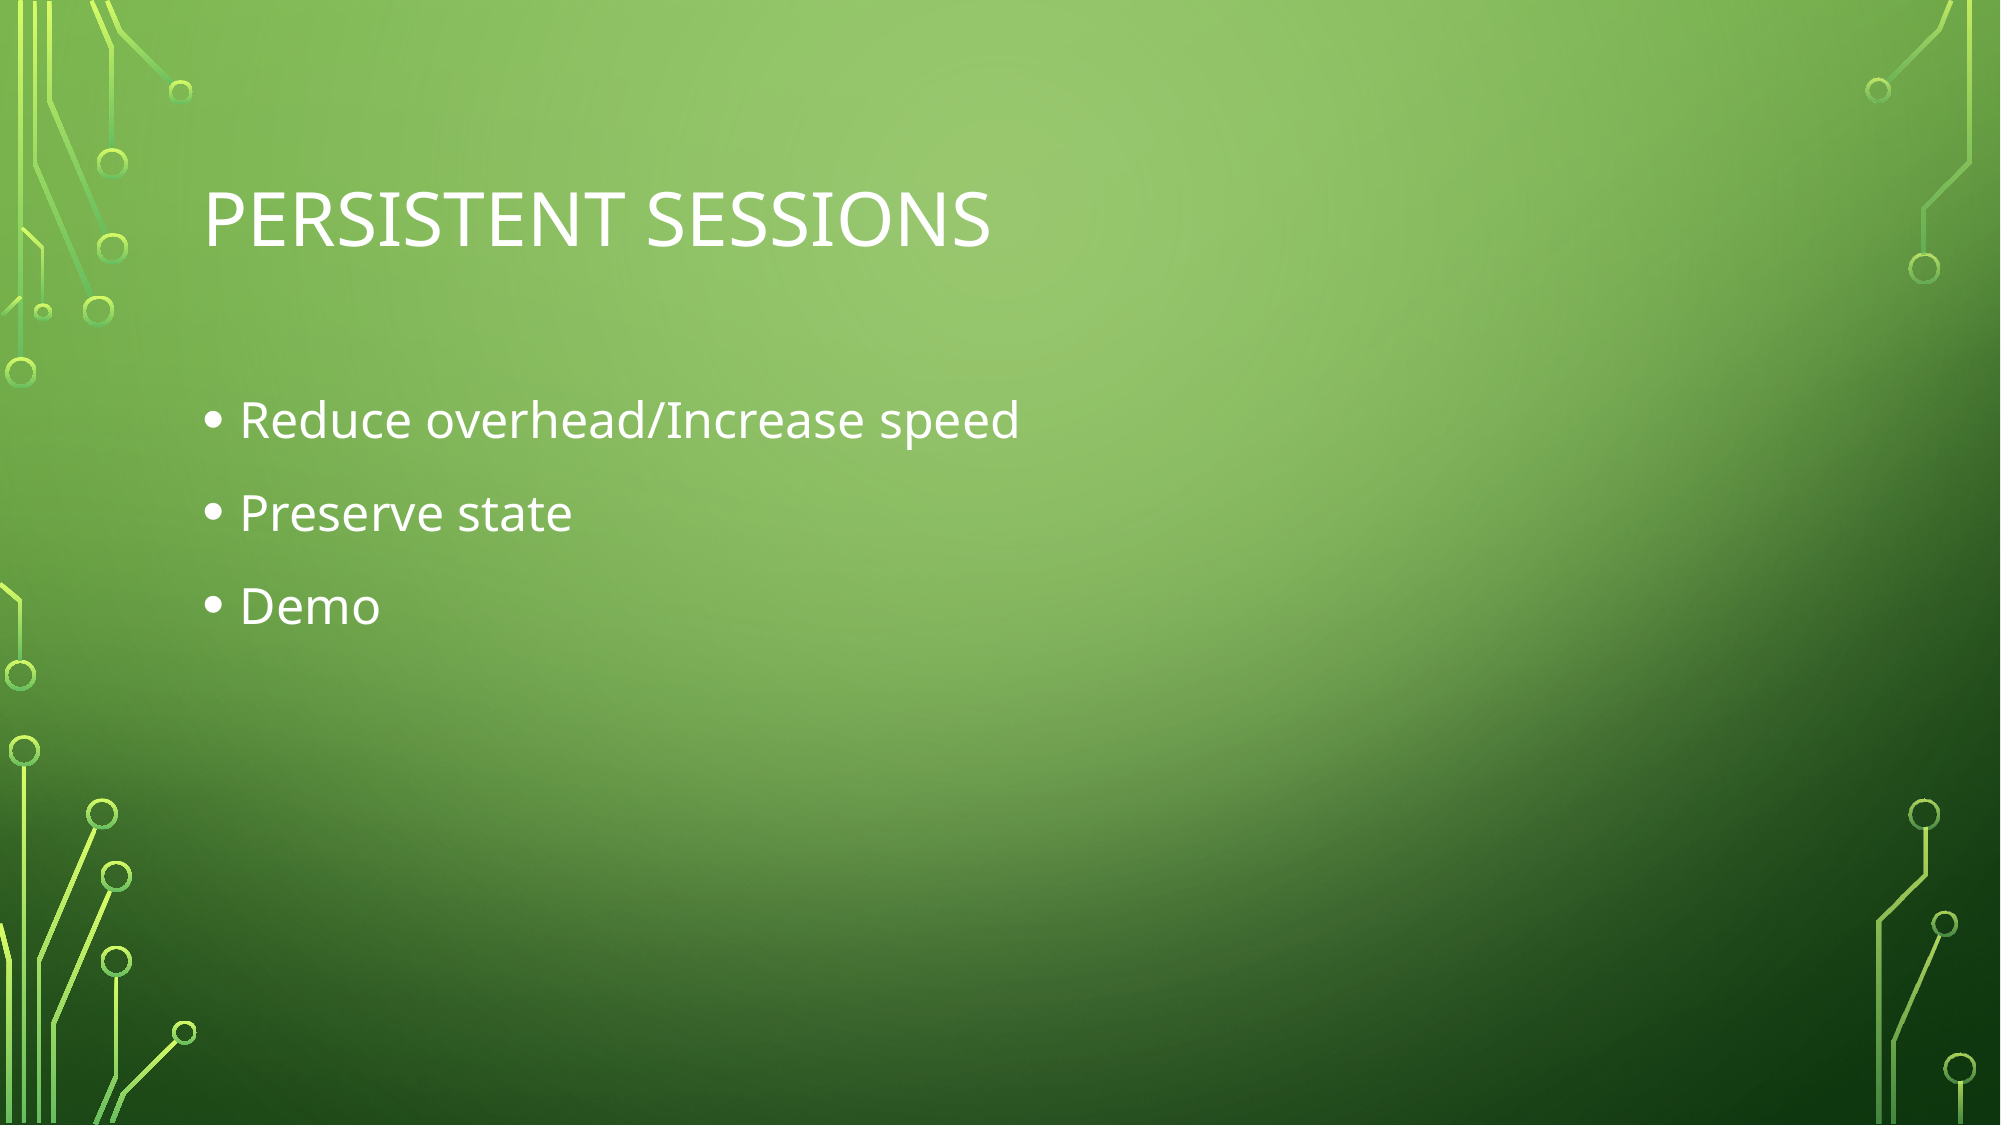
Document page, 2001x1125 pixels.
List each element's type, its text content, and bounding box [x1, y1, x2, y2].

list Reduce overhead/Increase speed Preserve state Demo [187, 369, 1813, 950]
title Persistent Sessions [187, 101, 1813, 344]
